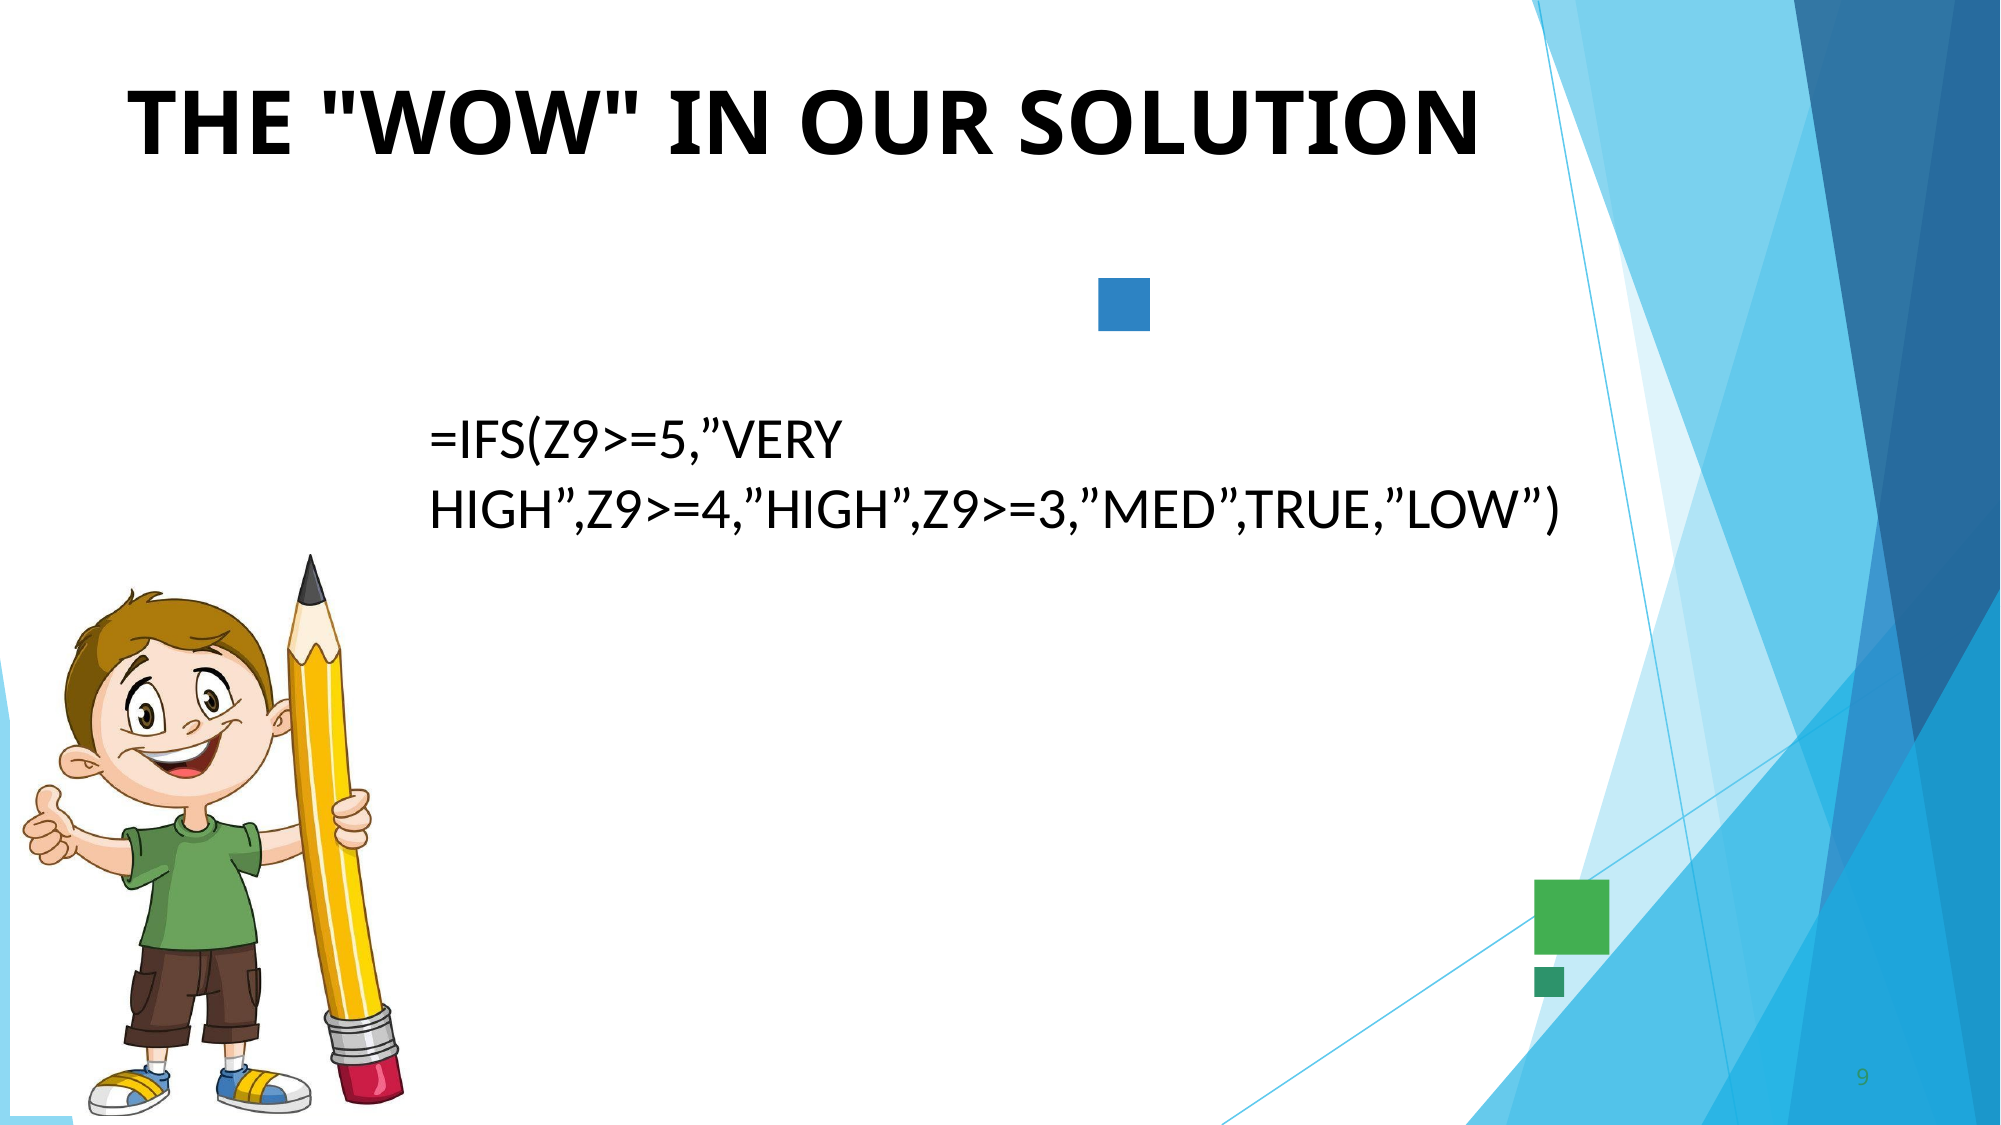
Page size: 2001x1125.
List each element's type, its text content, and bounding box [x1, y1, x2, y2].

text_box 9 [1849, 1061, 1888, 1095]
title THE "WOW" IN OUR SOLUTION [123, 62, 1877, 255]
list =IFS(Z9>=5,”VERY HIGH”,Z9>=4,”HIGH”,Z9>=3,”MED”,TRUE,”LOW”) [413, 391, 1849, 763]
text_box [1534, 967, 1565, 997]
picture [10, 554, 416, 1116]
text_box [1098, 278, 1150, 332]
text_box [1534, 879, 1610, 955]
